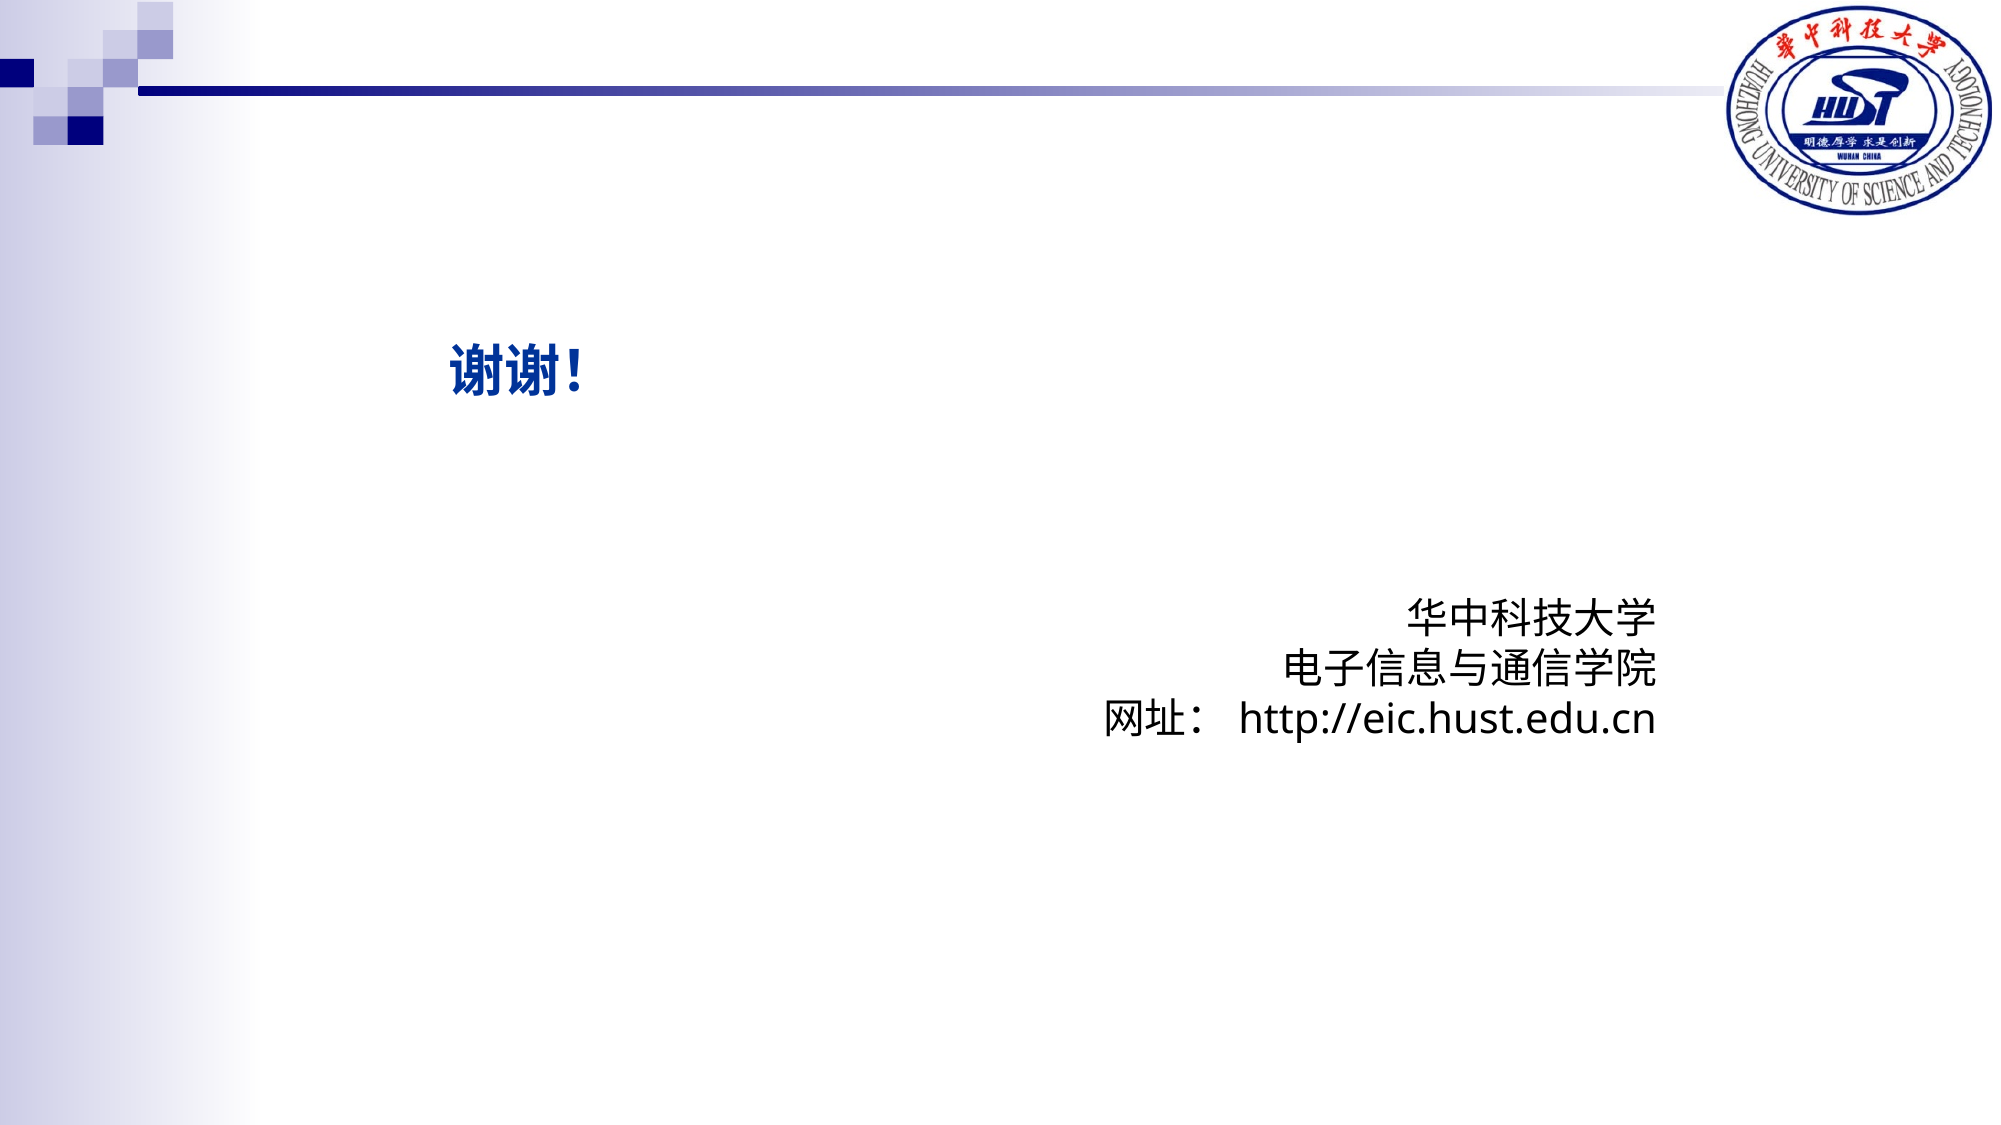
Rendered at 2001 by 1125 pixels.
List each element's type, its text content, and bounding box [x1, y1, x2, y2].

title 谢谢！ [433, 326, 1631, 412]
picture [1724, 1, 1993, 219]
text_box 华中科技大学 电子信息与通信学院 网址：http://eic.hust.edu.cn [1088, 504, 1672, 750]
